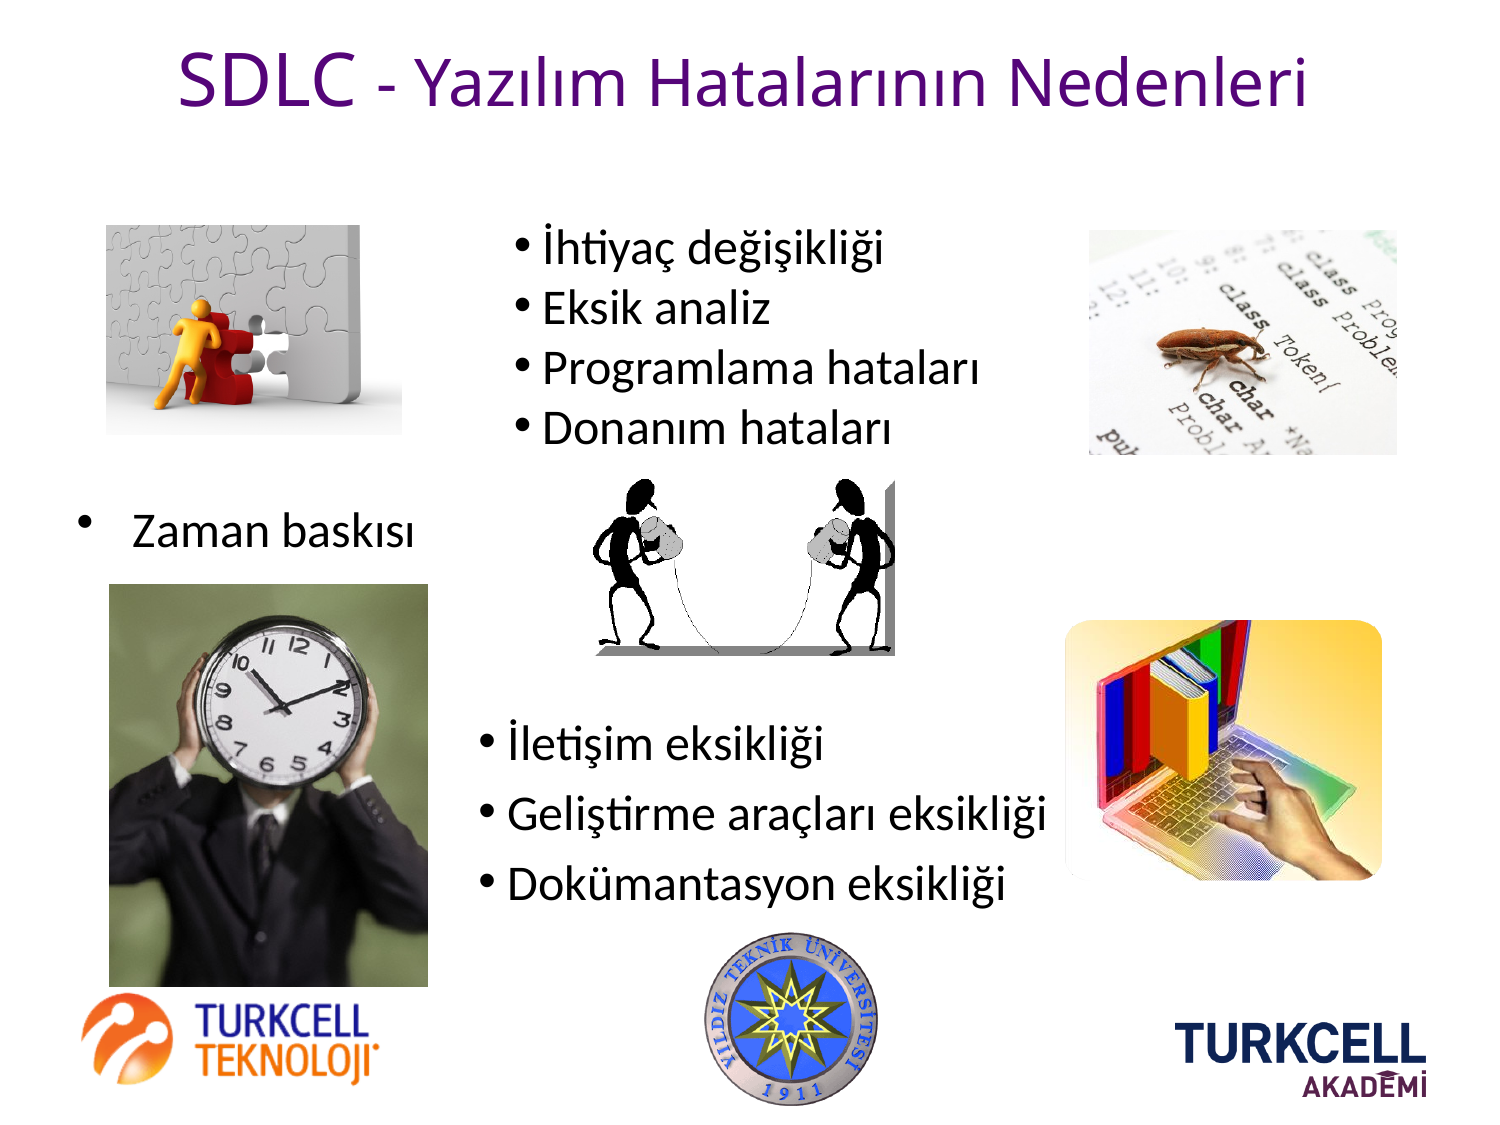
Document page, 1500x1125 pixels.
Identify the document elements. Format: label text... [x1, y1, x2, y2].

text_box İhtiyaç değişikliği Eksik analiz Programlama hataları Donanım hataları [498, 206, 1031, 455]
list İletişim eksikliği Geliştirme araçları eksikliği Dokümantasyon eksikliği [463, 702, 1064, 928]
picture [1089, 230, 1397, 456]
picture [703, 931, 879, 1107]
text_box Zaman baskısı [61, 490, 499, 550]
picture [1063, 619, 1385, 881]
picture [593, 478, 896, 657]
picture [108, 584, 429, 987]
picture [1174, 1021, 1427, 1097]
picture [106, 225, 402, 435]
title SDLC - Yazılım Hatalarının Nedenleri [41, 0, 1447, 154]
picture [76, 990, 385, 1092]
